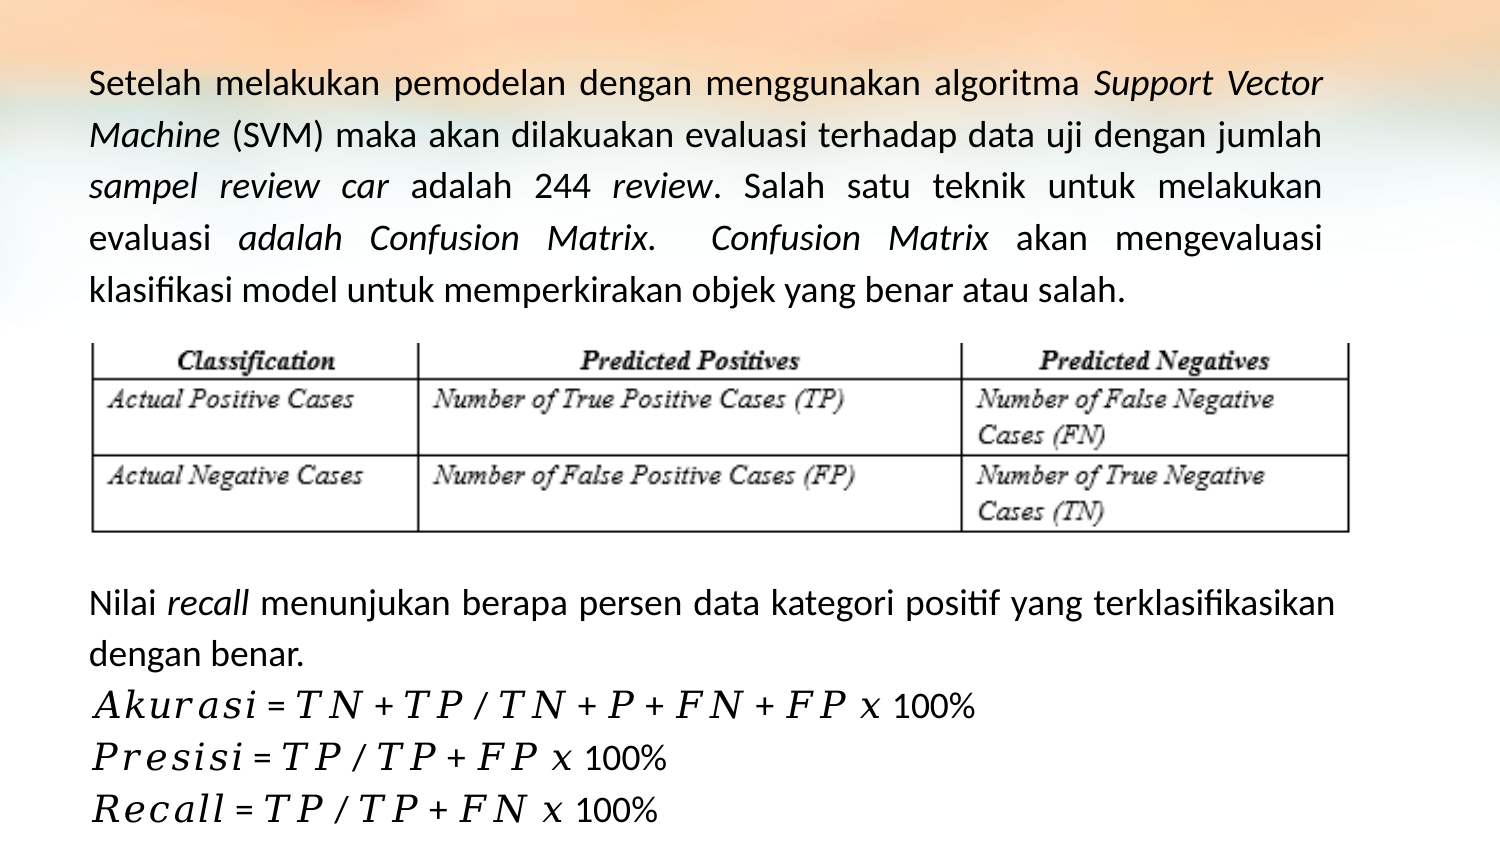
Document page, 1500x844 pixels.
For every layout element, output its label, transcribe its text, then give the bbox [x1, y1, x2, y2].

picture [0, 0, 1500, 844]
text_box Nilai recall menunjukan berapa persen data kategori positif yang terklasifikasikan dengan benar. 𝐴𝑘𝑢𝑟𝑎𝑠𝑖 = 𝑇𝑁 + 𝑇𝑃 / 𝑇𝑁 + 𝑃 + 𝐹𝑁 + 𝐹𝑃 𝑥 100% 𝑃𝑟𝑒𝑠𝑖𝑠𝑖 = 𝑇𝑃 / 𝑇𝑃 + 𝐹𝑃 𝑥 100% 𝑅𝑒𝑐𝑎𝑙𝑙 = 𝑇𝑃 / 𝑇𝑃 + 𝐹𝑁 𝑥 100% [74, 563, 1352, 837]
text_box Setelah melakukan pemodelan dengan menggunakan algoritma Support Vector Machine (SVM) maka akan dilakuakan evaluasi terhadap data uji dengan jumlah sampel review car adalah 244 review. Salah satu teknik untuk melakukan evaluasi adalah Confusion Matrix. Confusion Matrix akan mengevaluasi klasifikasi model untuk memperkirakan objek yang benar atau salah. [74, 43, 1339, 318]
